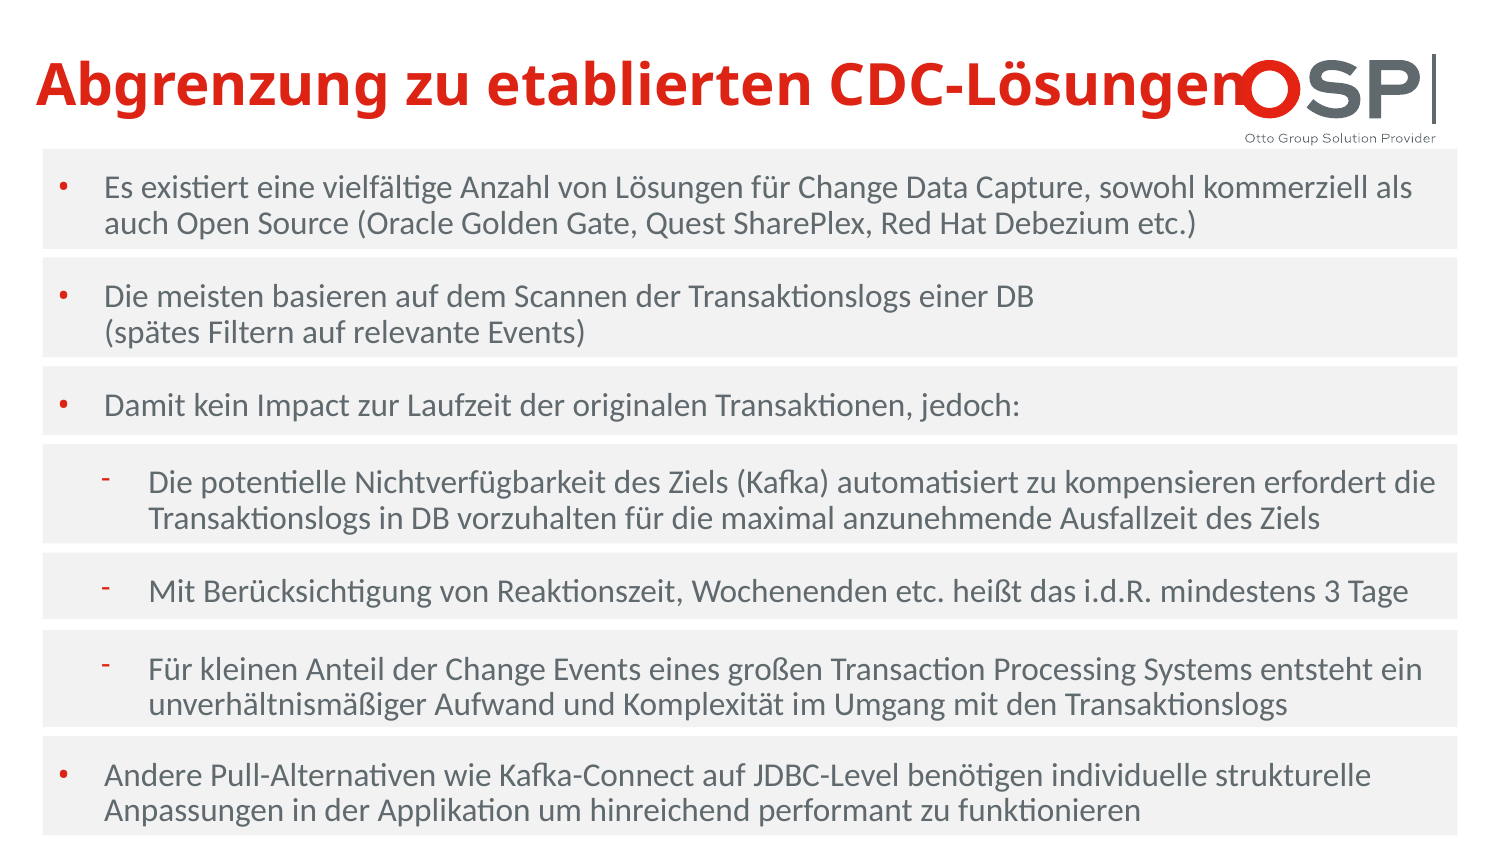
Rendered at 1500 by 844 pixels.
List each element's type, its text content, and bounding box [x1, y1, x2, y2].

text_box Andere Pull-Alternativen wie Kafka-Connect auf JDBC-Level benötigen individuelle strukturelle Anpassungen in der Applikation um hinreichend performant zu funktionieren [42, 736, 1458, 836]
text_box Für kleinen Anteil der Change Events eines großen Transaction Processing Systems entsteht ein unverhältnismäßiger Aufwand und Komplexität im Umgang mit den Transaktionslogs [42, 630, 1458, 728]
text_box Damit kein Impact zur Laufzeit der originalen Transaktionen, jedoch: [42, 366, 1458, 435]
text_box Es existiert eine vielfältige Anzahl von Lösungen für Change Data Capture, sowohl kommerziell als auch Open Source (Oracle Golden Gate, Quest SharePlex, Red Hat Debezium etc.) [42, 148, 1458, 249]
text_box Die potentielle Nichtverfügbarkeit des Ziels (Kafka) automatisiert zu kompensieren erfordert die Transaktionslogs in DB vorzuhalten für die maximal anzunehmende Ausfallzeit des Ziels [42, 443, 1458, 544]
text_box Mit Berücksichtigung von Reaktionszeit, Wochenenden etc. heißt das i.d.R. mindestens 3 Tage [42, 552, 1458, 619]
text_box Die meisten basieren auf dem Scannen der Transaktionslogs einer DB (spätes Filtern auf relevante Events) [42, 257, 1458, 358]
title Abgrenzung zu etablierten CDC-Lösungen [36, 54, 1409, 139]
